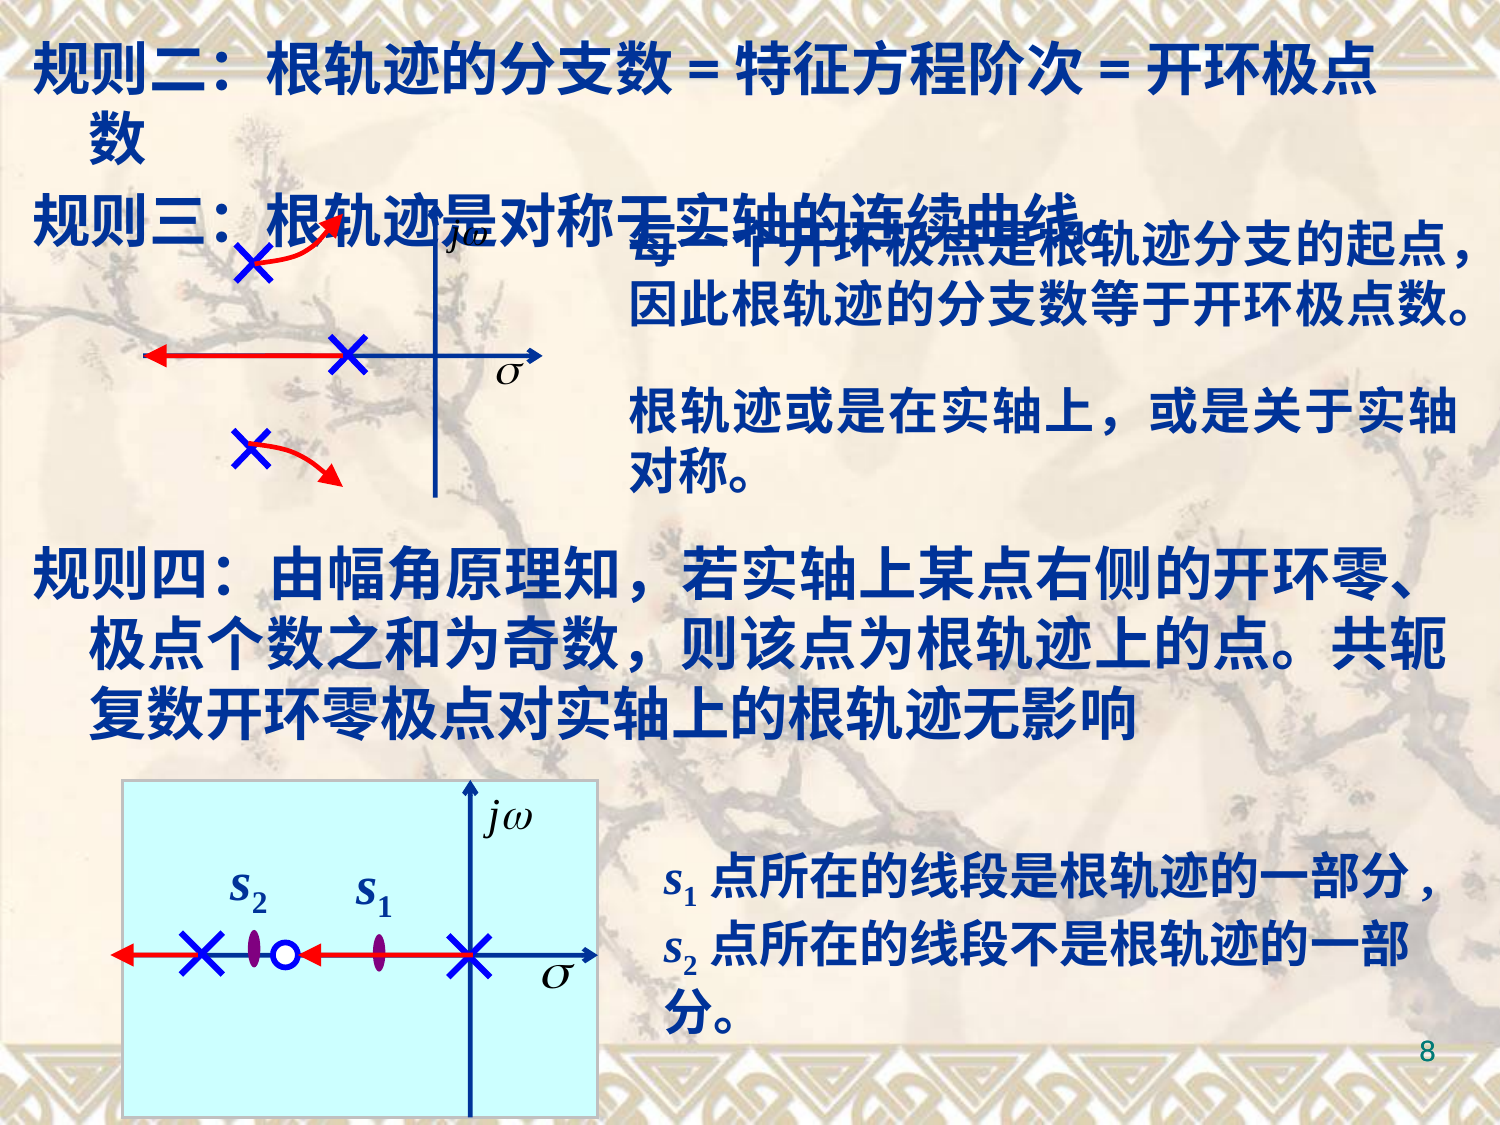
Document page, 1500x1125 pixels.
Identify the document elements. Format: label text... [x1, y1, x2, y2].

text_box 根轨迹或是在实轴上，或是关于实轴对称。 [613, 371, 1474, 507]
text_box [339, 842, 410, 972]
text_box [122, 779, 599, 1118]
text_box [213, 838, 285, 968]
text_box 规则四：由幅角原理知，若实轴上某点右侧的开环零、极点个数之和为奇数，则该点为根轨迹上的点。共轭复数开环零极点对实轴上的根轨迹无影响 [17, 529, 1464, 718]
picture [0, 0, 1500, 1125]
text_box 每一个开环极点是根轨迹分支的起点，因此根轨迹的分支数等于开环极点数。 [614, 205, 1464, 341]
text_box s1点所在的线段是根轨迹的一部分, s2点所在的线段不是根轨迹的一部分。 [648, 836, 1474, 1049]
text_box [110, 951, 117, 959]
list 规则二：根轨迹的分支数=特征方程阶次=开环极点数 规则三：根轨迹是对称于实轴的连续曲线。 [17, 24, 1451, 201]
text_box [142, 202, 543, 499]
slide_number 8 [1074, 1024, 1451, 1103]
